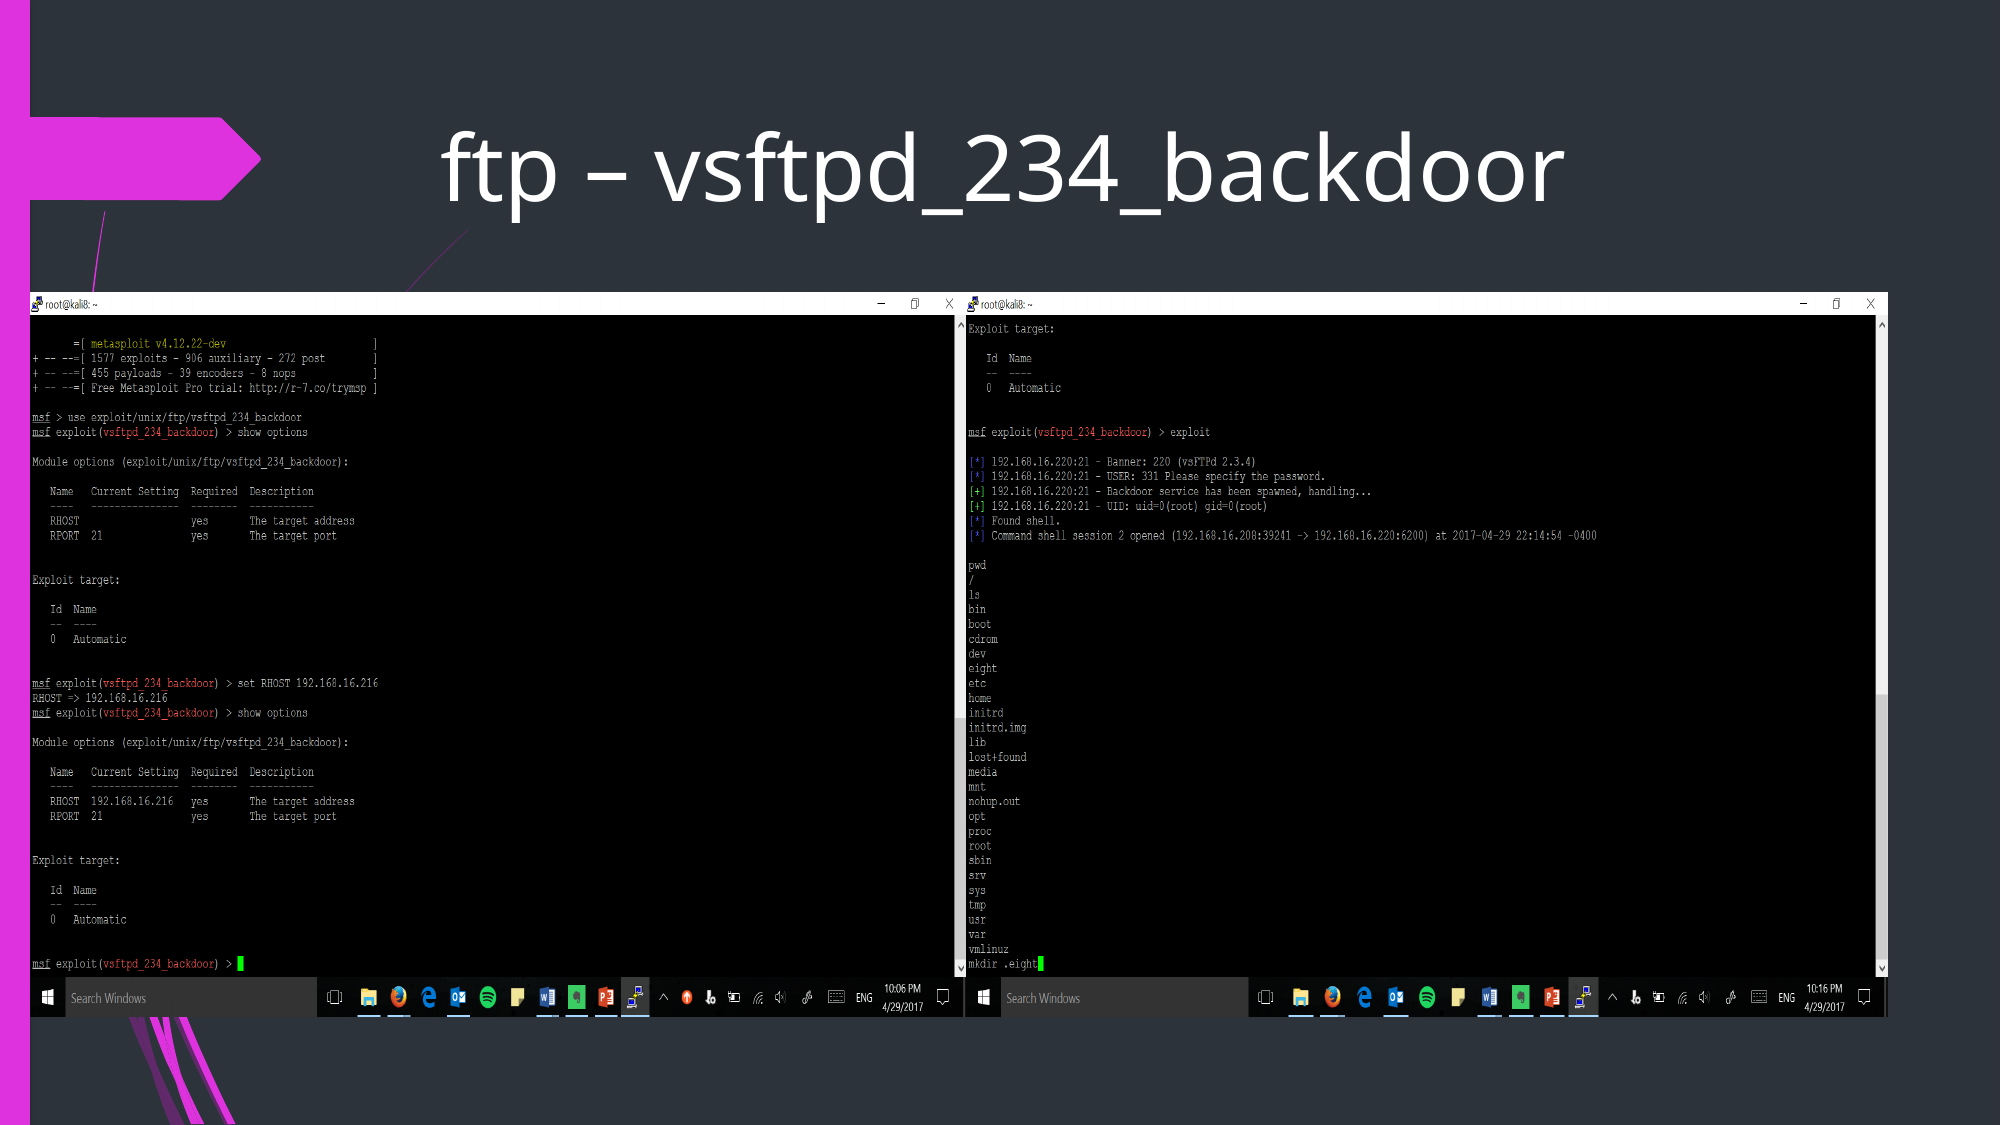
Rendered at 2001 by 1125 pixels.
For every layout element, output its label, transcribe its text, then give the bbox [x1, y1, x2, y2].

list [30, 292, 966, 1017]
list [966, 292, 1888, 1017]
title ftp – vsftpd_234_backdoor [425, 102, 1888, 292]
